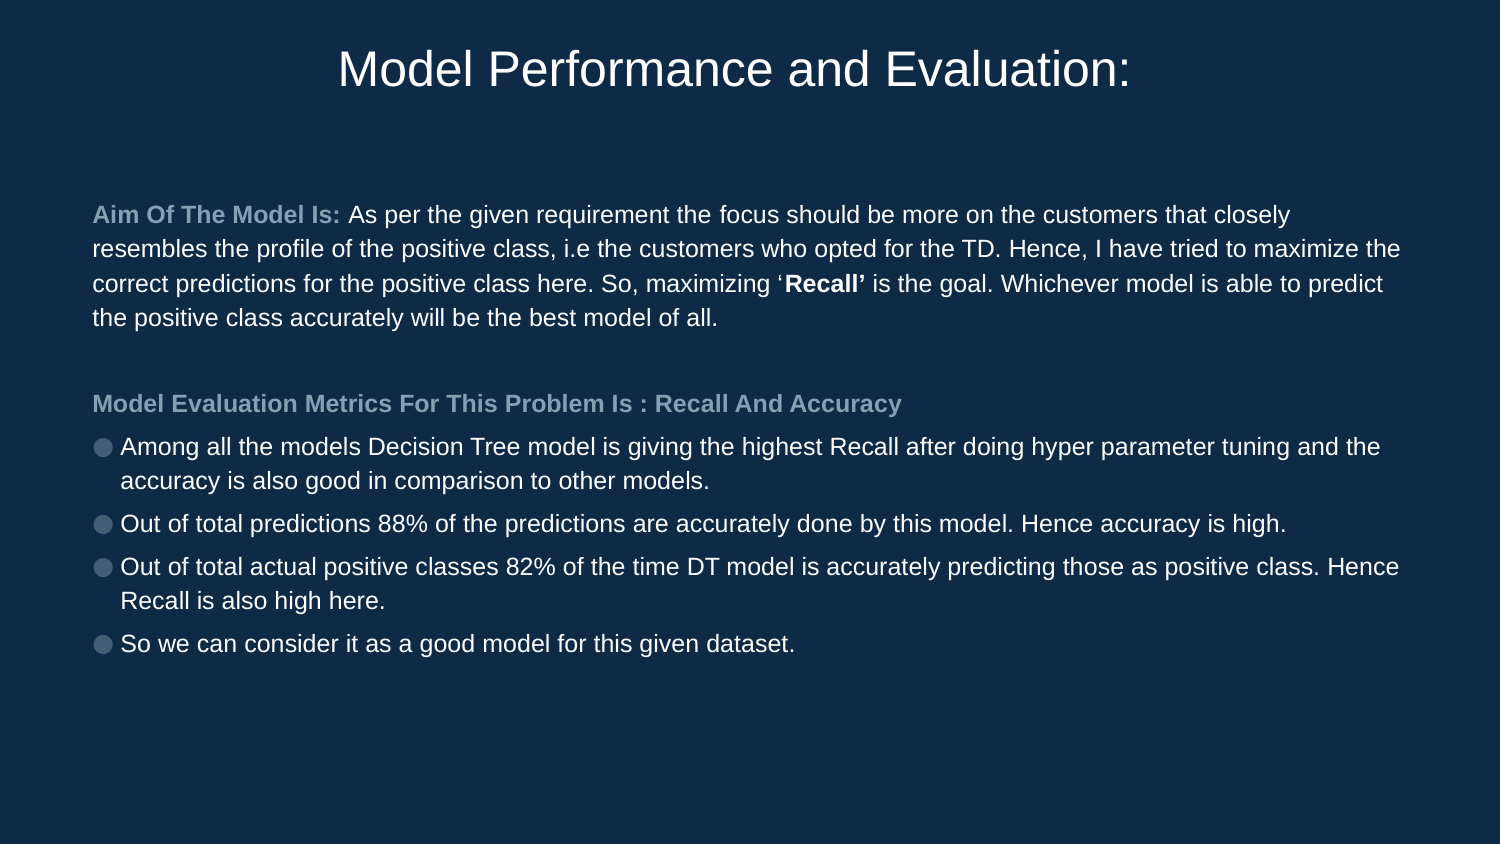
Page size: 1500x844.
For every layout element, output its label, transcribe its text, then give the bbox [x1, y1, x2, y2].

text_box Aim Of The Model Is: As per the given requirement the focus should be more on the customers that closely resembles the profile of the positive class, i.e the customers who opted for the TD. Hence, I have tried to maximize the correct predictions for the positive class here. So, maximizing ‘Recall’ is the goal. Whichever model is able to predict the positive class accurately will be the best model of all. Model Evaluation Metrics For This Problem Is : Recall And Accuracy Among all the models Decision Tree model is giving the highest Recall after doing hyper parameter tuning and the accuracy is also good in comparison to other models. Out of total predictions 88% of the predictions are accurately done by this model. Hence accuracy is high. Out of total actual positive classes 82% of the time DT model is accurately predicting those as positive class. Hence Recall is also high here. So we can consider it as a good model for this given dataset. [77, 179, 1423, 822]
title Model Performance and Evaluation: [134, 21, 1335, 101]
